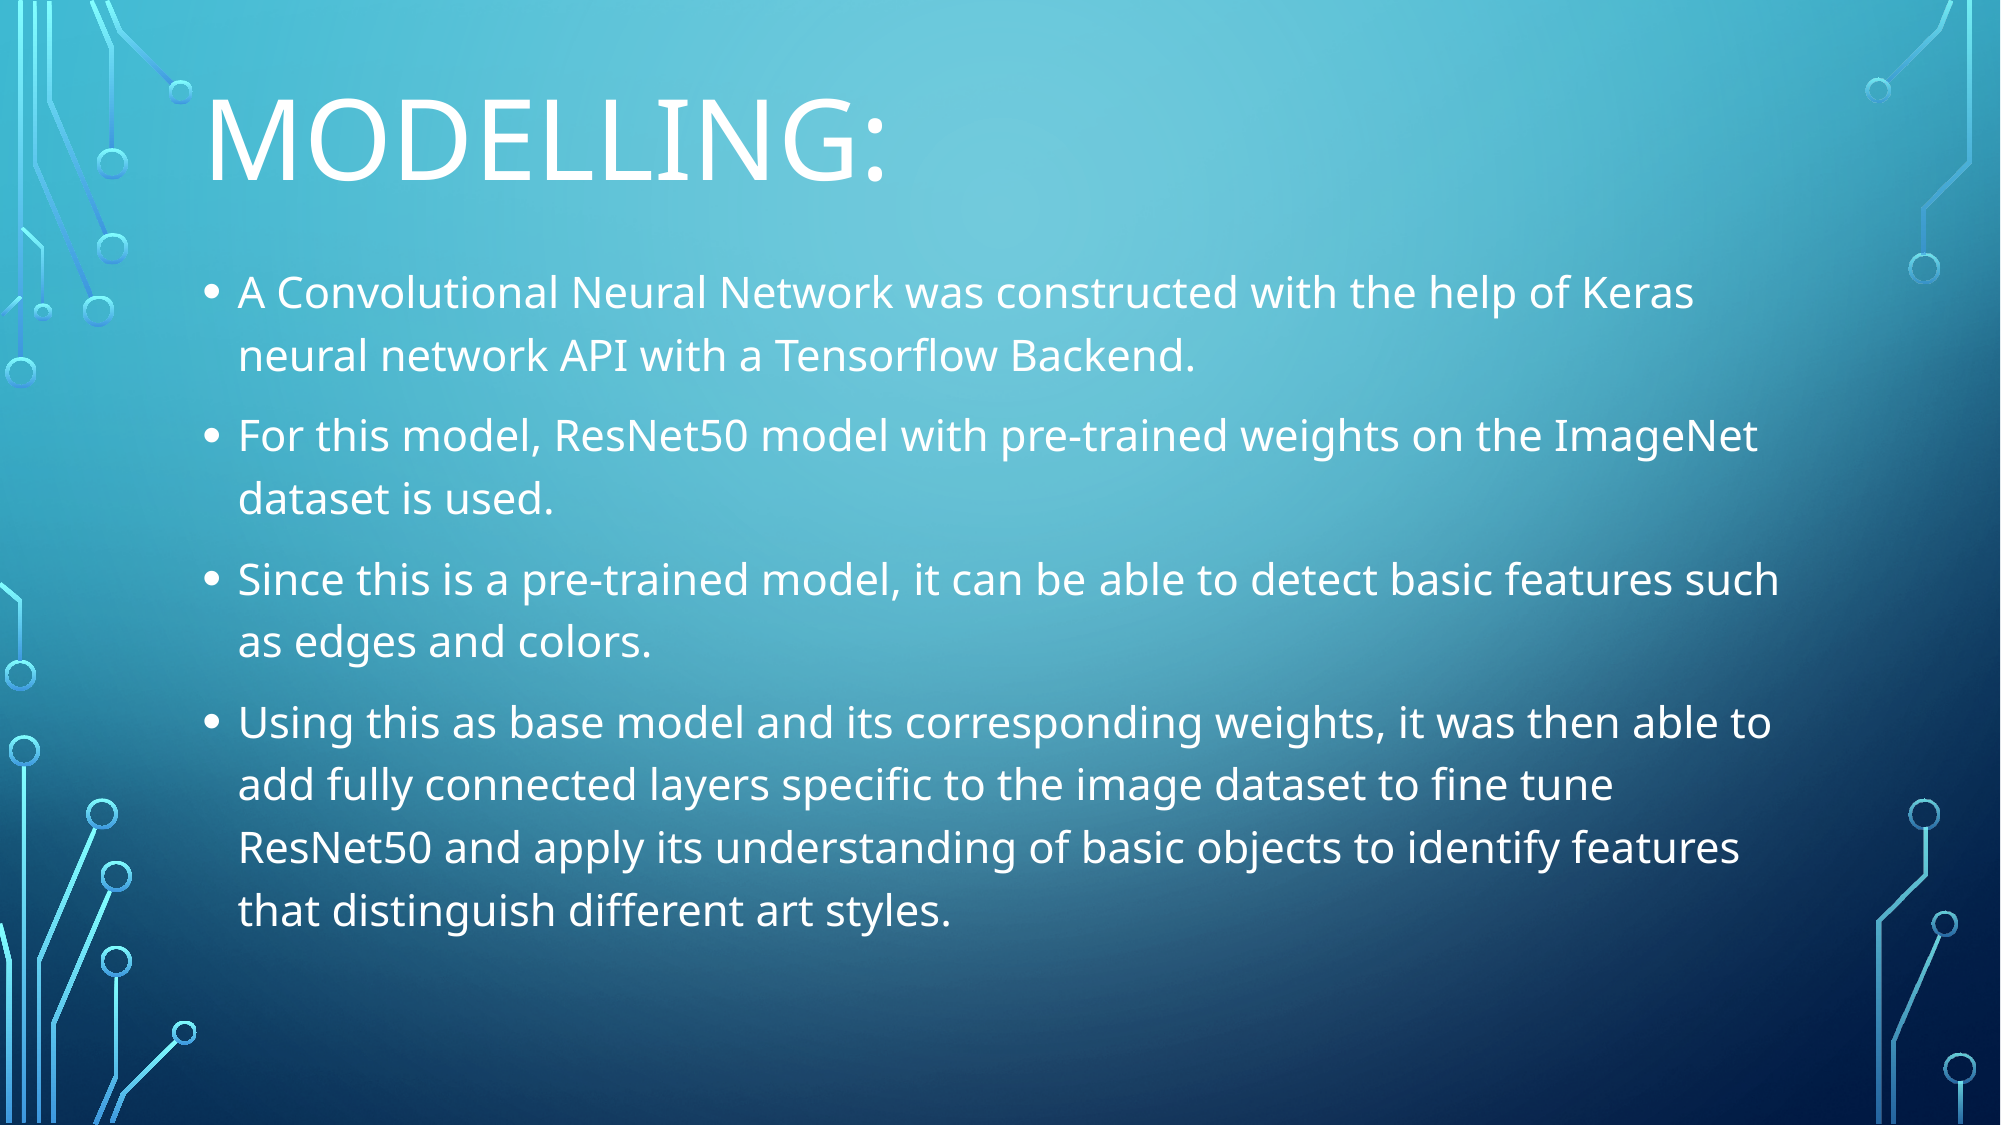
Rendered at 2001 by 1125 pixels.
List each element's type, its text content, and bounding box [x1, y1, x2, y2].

title Modelling: [187, 40, 1813, 247]
list A Convolutional Neural Network was constructed with the help of Keras neural network API with a Tensorflow Backend. For this model, ResNet50 model with pre-trained weights on the ImageNet dataset is used. Since this is a pre-trained model, it can be able to detect basic features such as edges and colors. Using this as base model and its corresponding weights, it was then able to add fully connected layers specific to the image dataset to fine tune ResNet50 and apply its understanding of basic objects to identify features that distinguish different art styles. [187, 247, 1813, 950]
